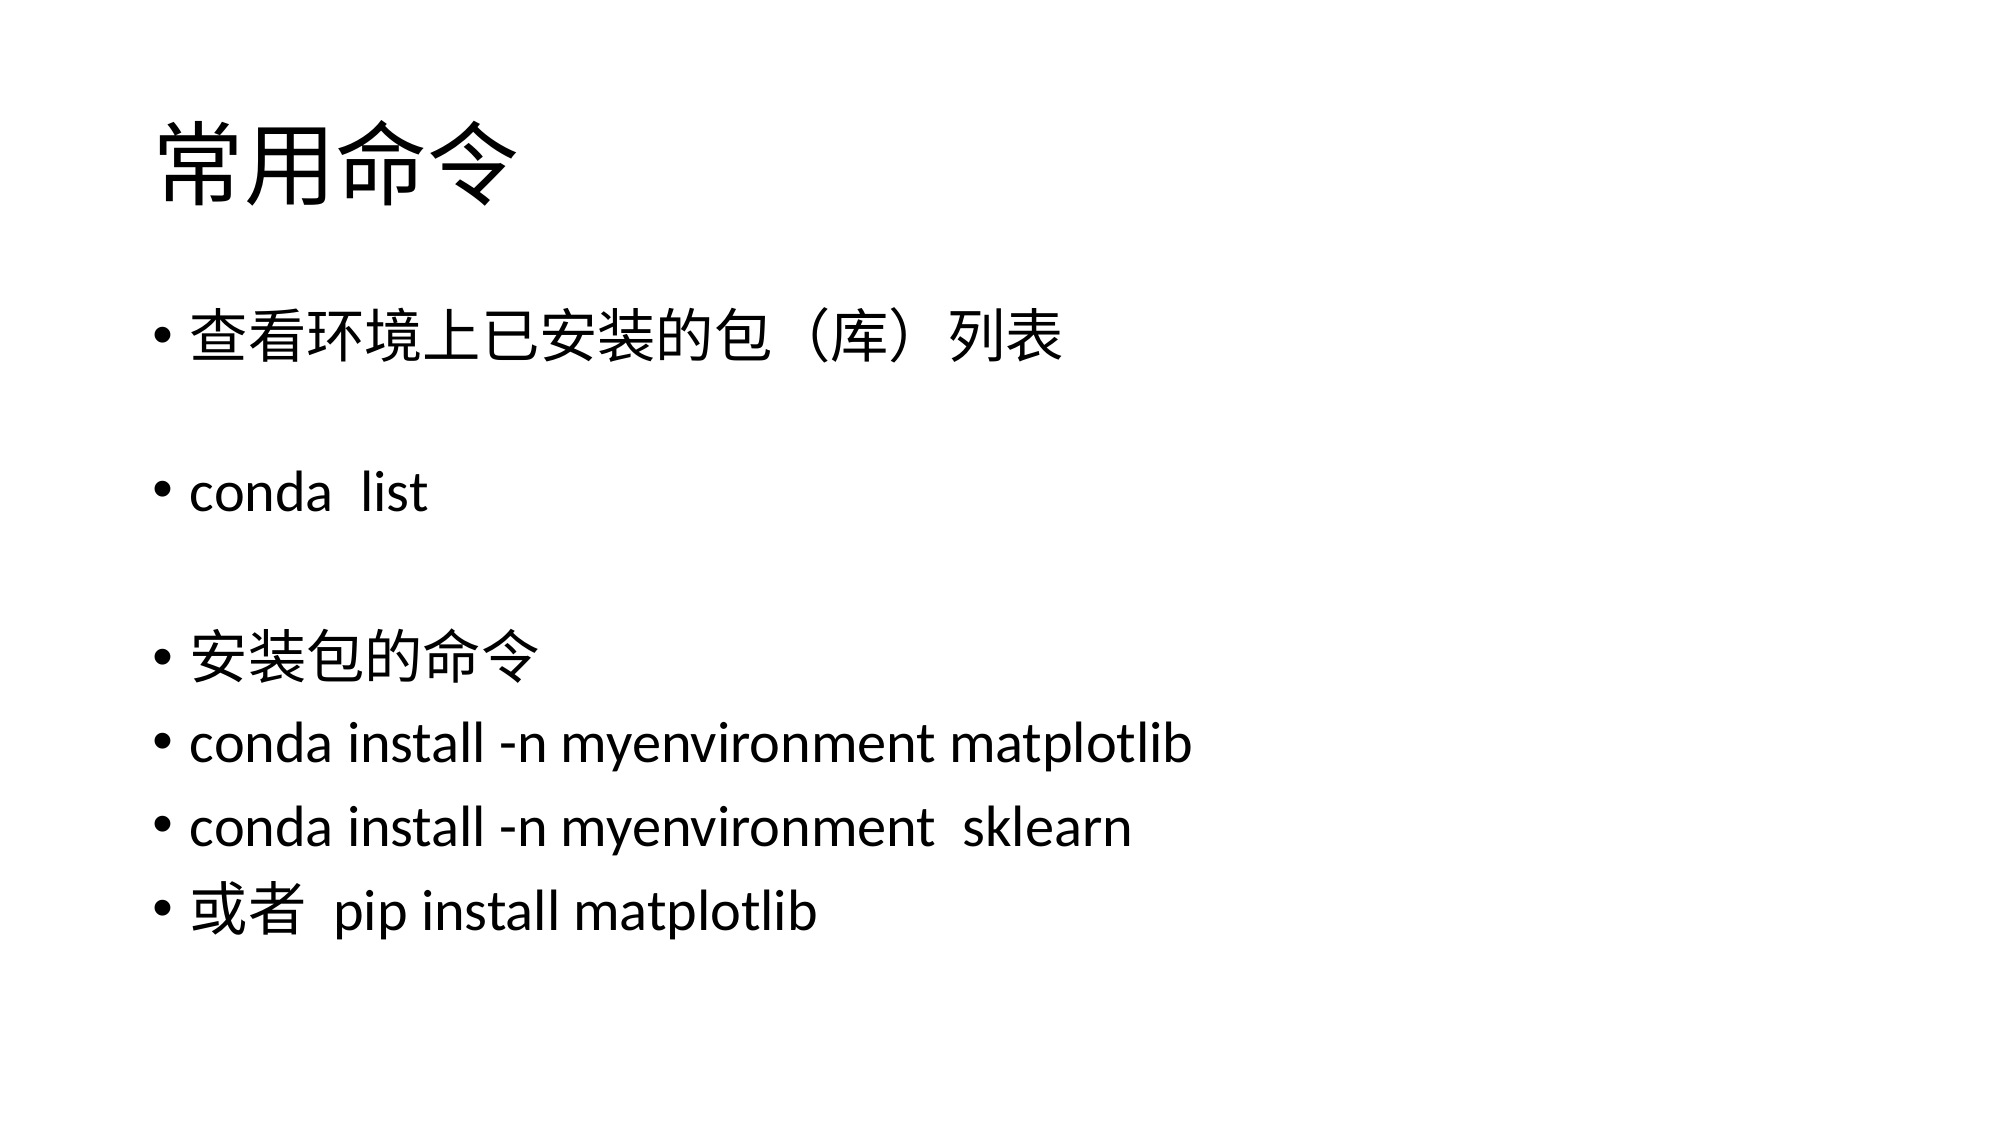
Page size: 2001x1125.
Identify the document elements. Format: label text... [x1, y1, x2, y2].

title 常用命令 [137, 59, 1863, 278]
list 查看环境上已安装的包（库）列表 conda list 安装包的命令 conda install -n myenvironment matplotlib conda install -n myenvironment sklearn 或者 pip install matplotlib [137, 299, 1863, 1014]
